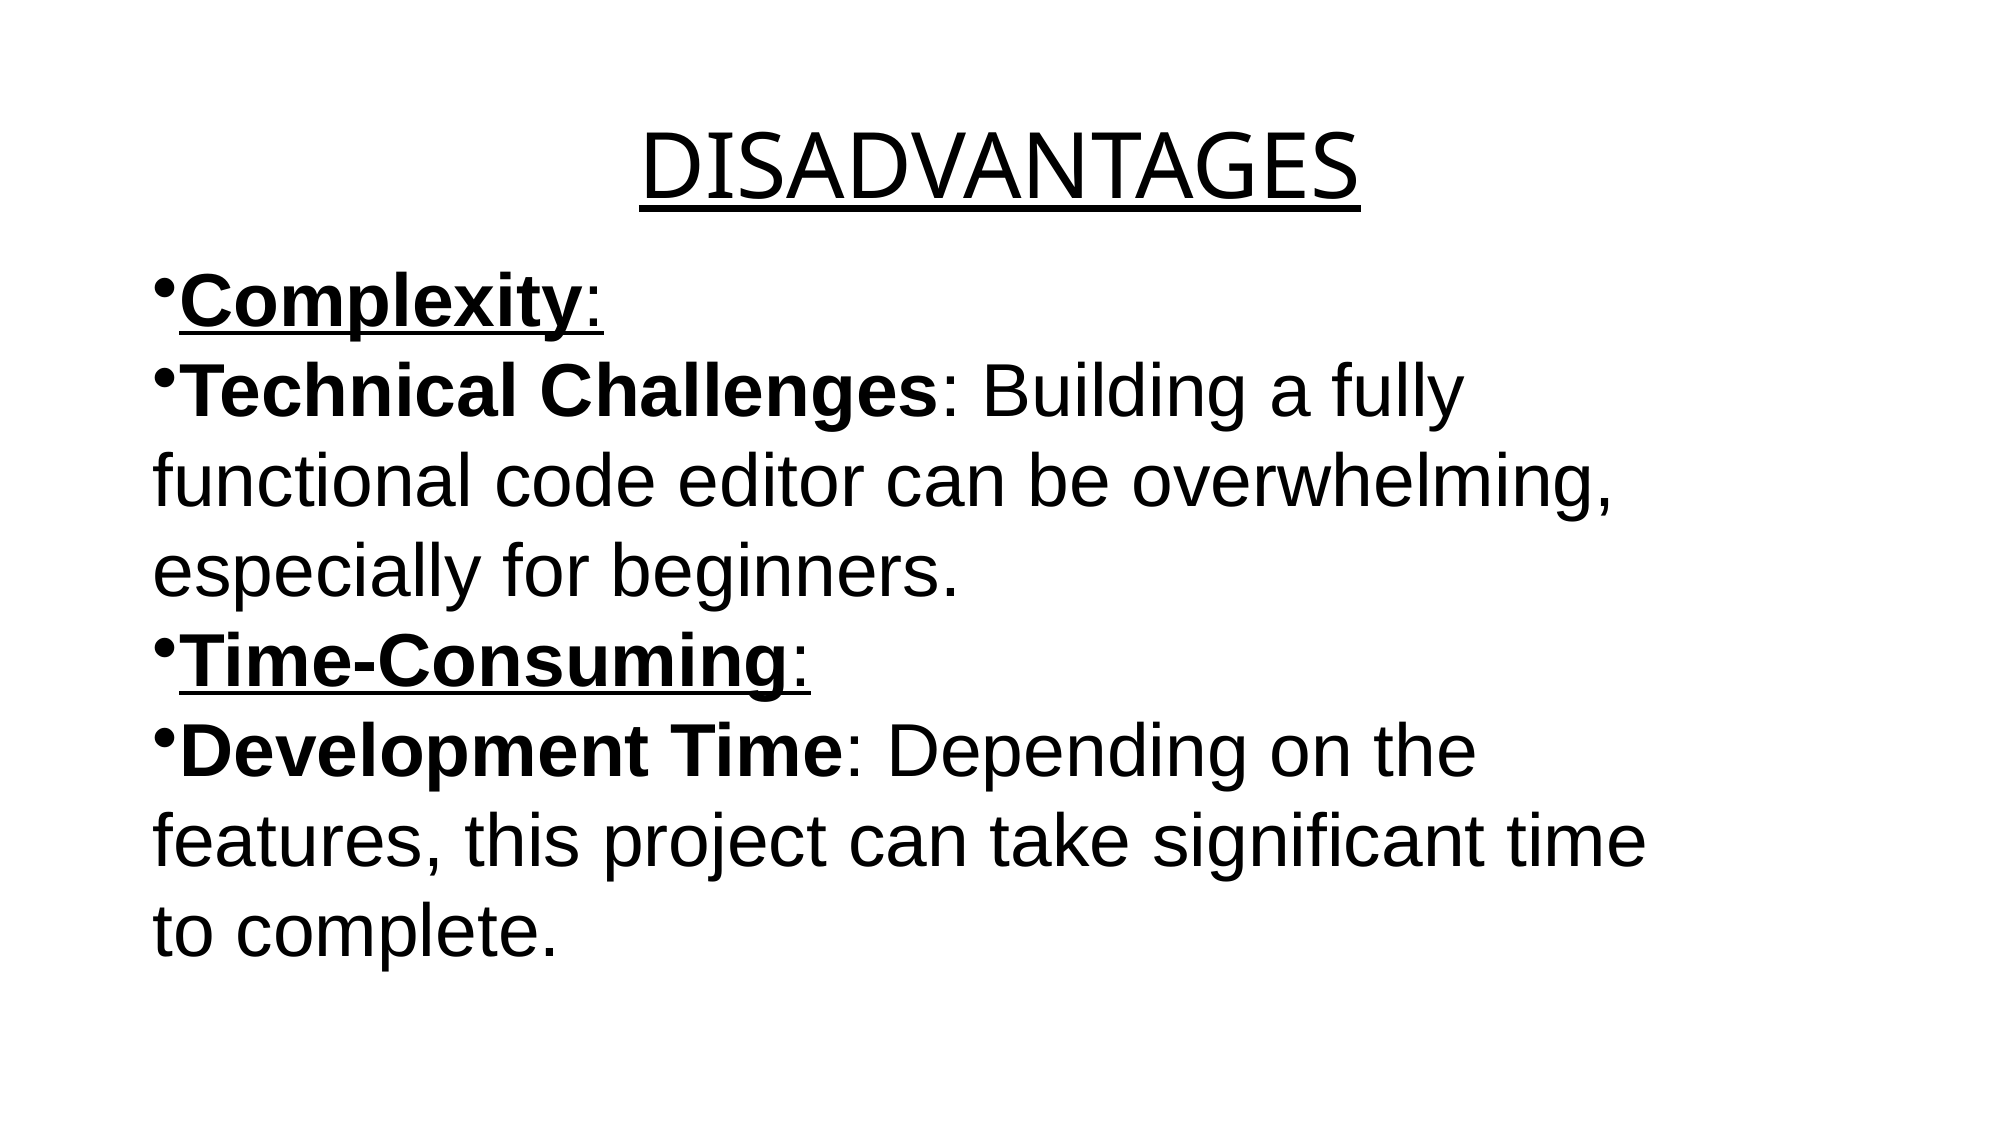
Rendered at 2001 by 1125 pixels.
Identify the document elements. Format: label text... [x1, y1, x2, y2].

title DISADVANTAGES [137, 59, 1863, 278]
list Complexity: Technical Challenges: Building a fully functional code editor can be overwhelming, especially for beginners. Time-Consuming: Development Time: Depending on the features, this project can take significant time to complete. [137, 243, 1736, 1069]
